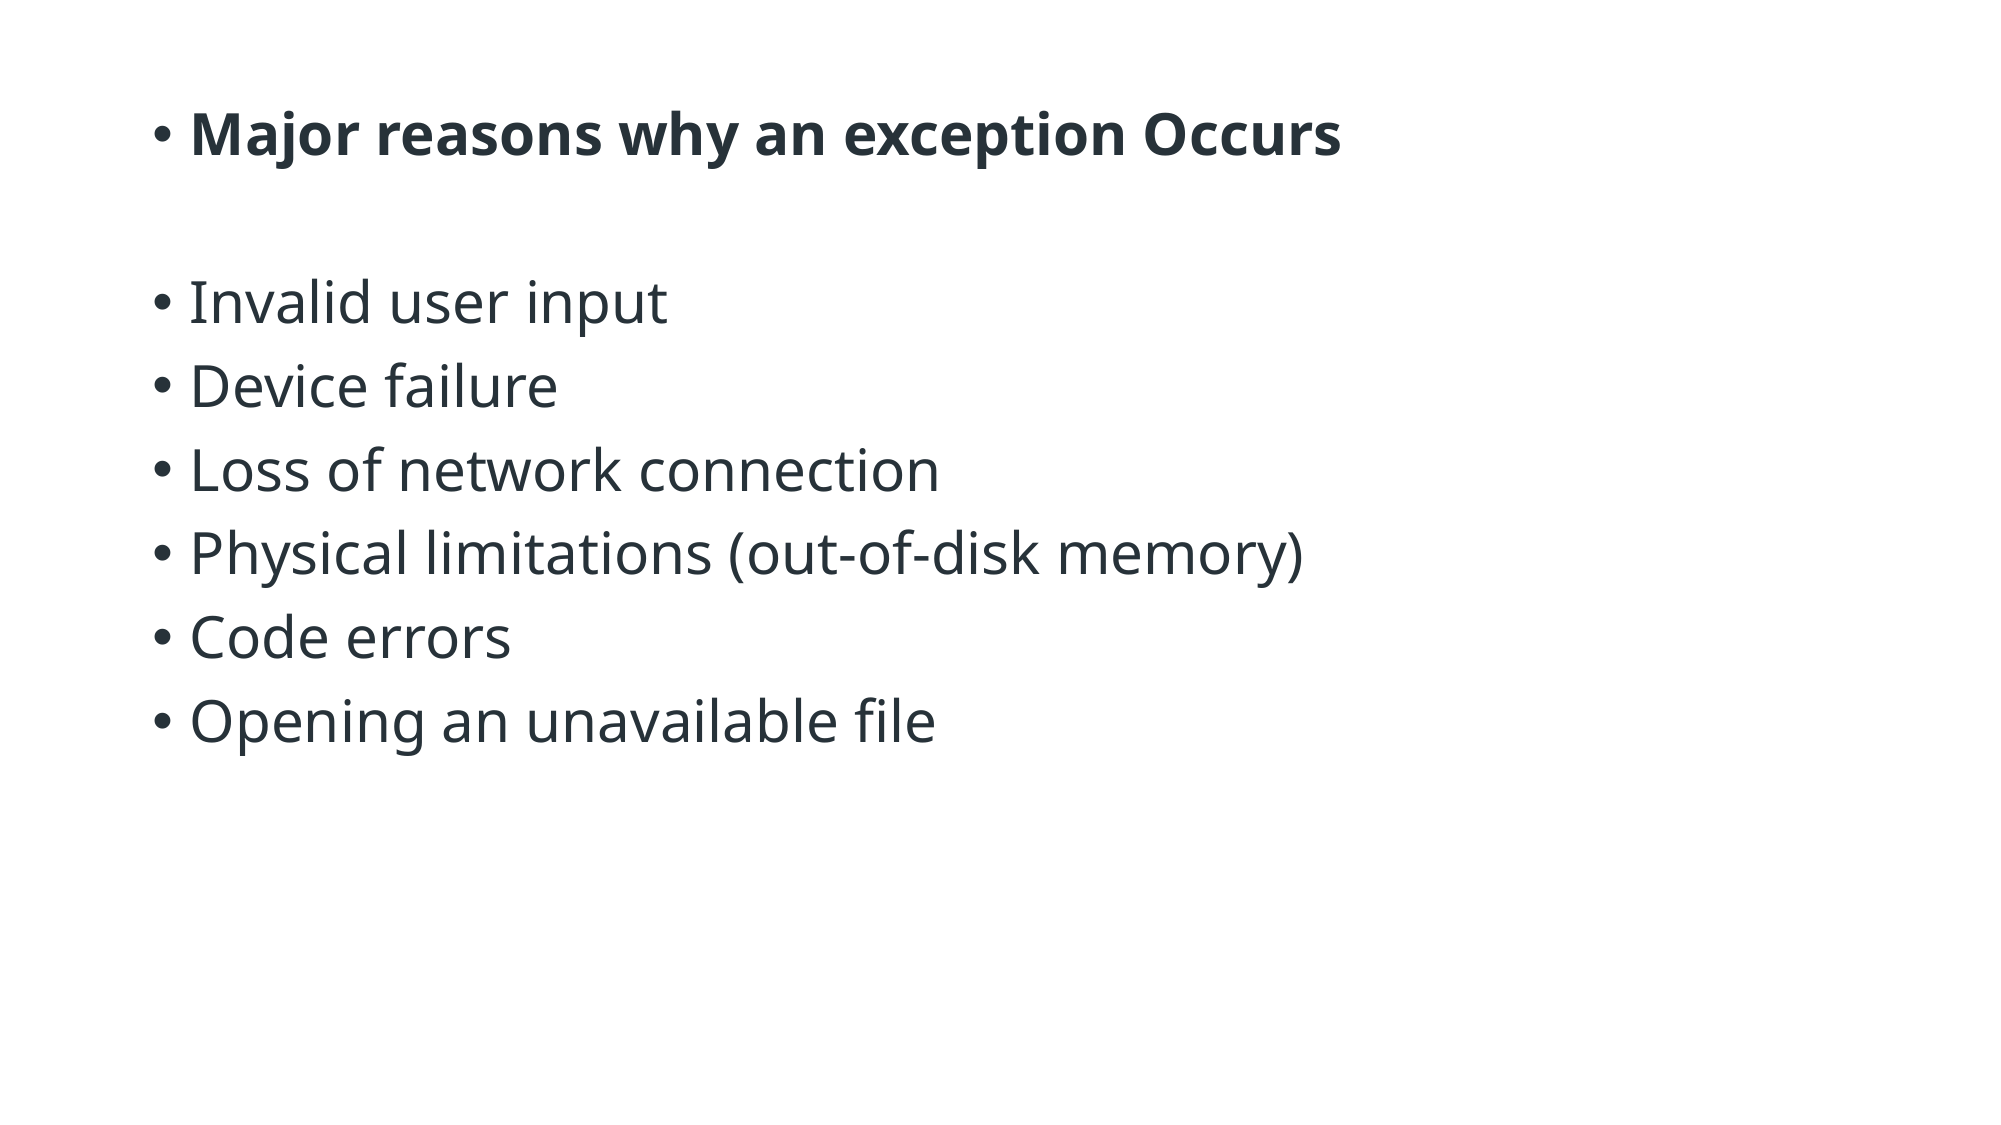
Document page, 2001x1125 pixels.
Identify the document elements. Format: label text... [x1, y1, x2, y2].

list Major reasons why an exception Occurs Invalid user input Device failure Loss of network connection Physical limitations (out-of-disk memory) Code errors Opening an unavailable file [137, 97, 1863, 1014]
